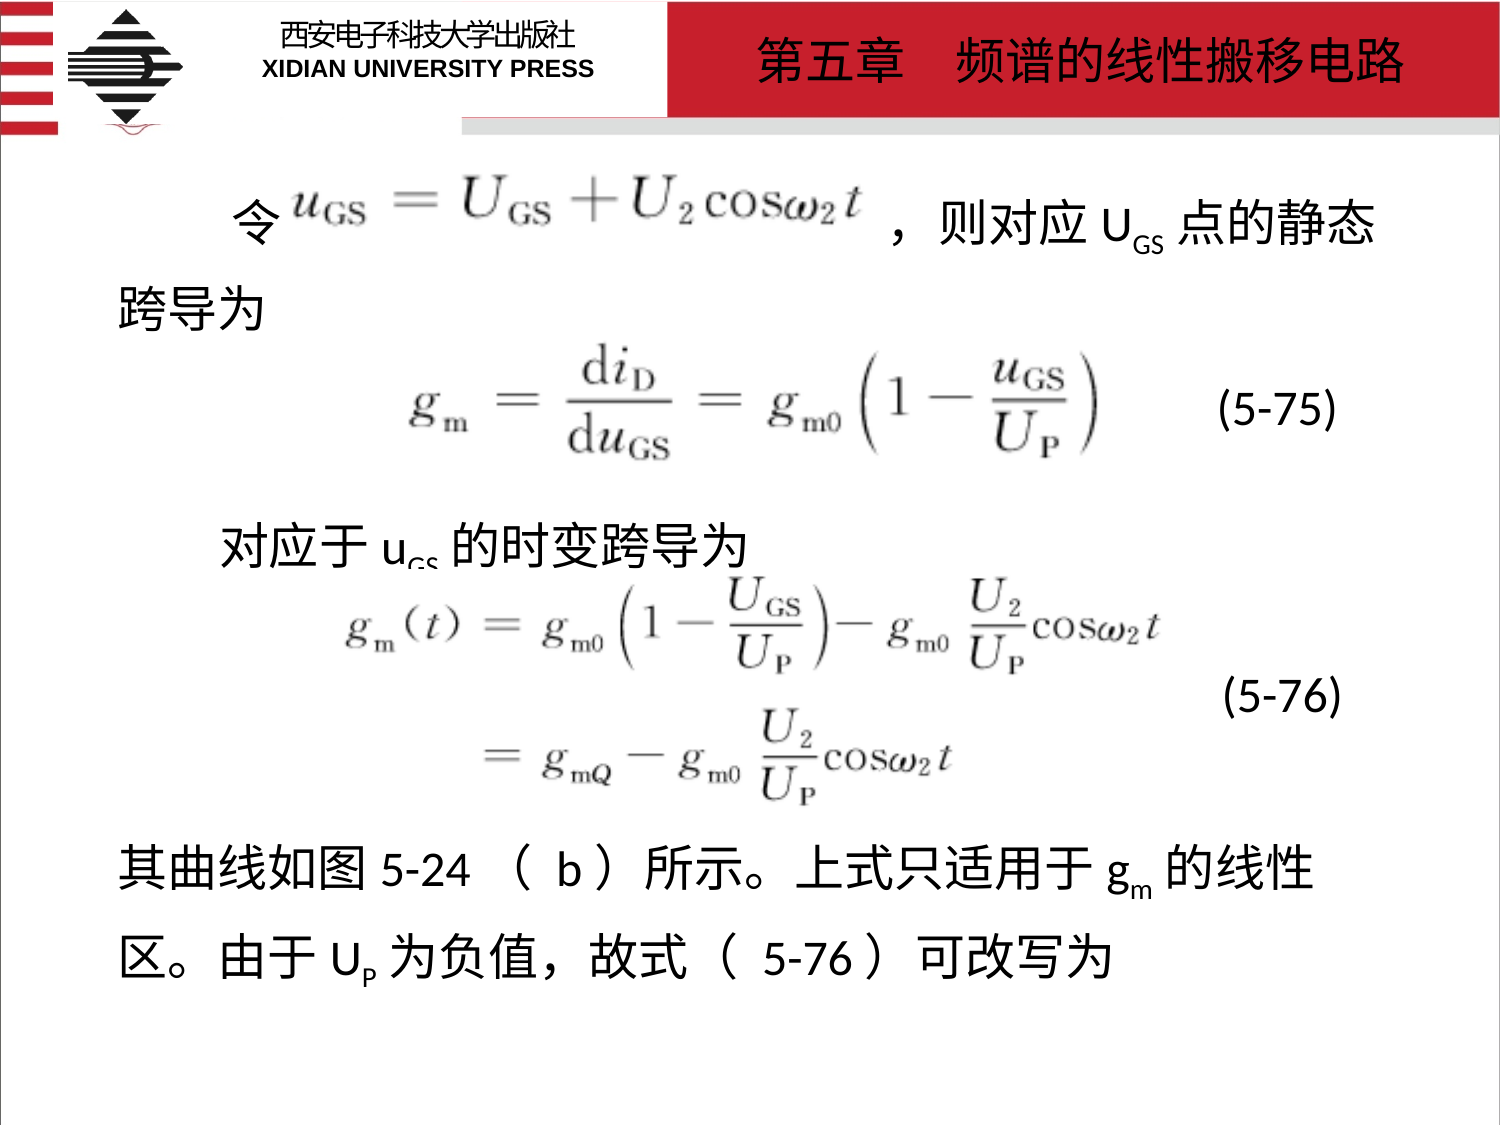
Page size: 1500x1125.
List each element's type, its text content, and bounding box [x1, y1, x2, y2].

picture [0, 1, 1500, 1125]
text_box (5-76) [1206, 655, 1359, 731]
text_box (5-75) [1201, 368, 1354, 443]
title 令 ，则对应UGS点的静态跨导为 对应于uGS的时变跨导为 其曲线如图5-24（ b）所示。上式只适用于gm的线性区。由于UP为负值，故式（ 5-76）可改写为 [103, 163, 1397, 1019]
